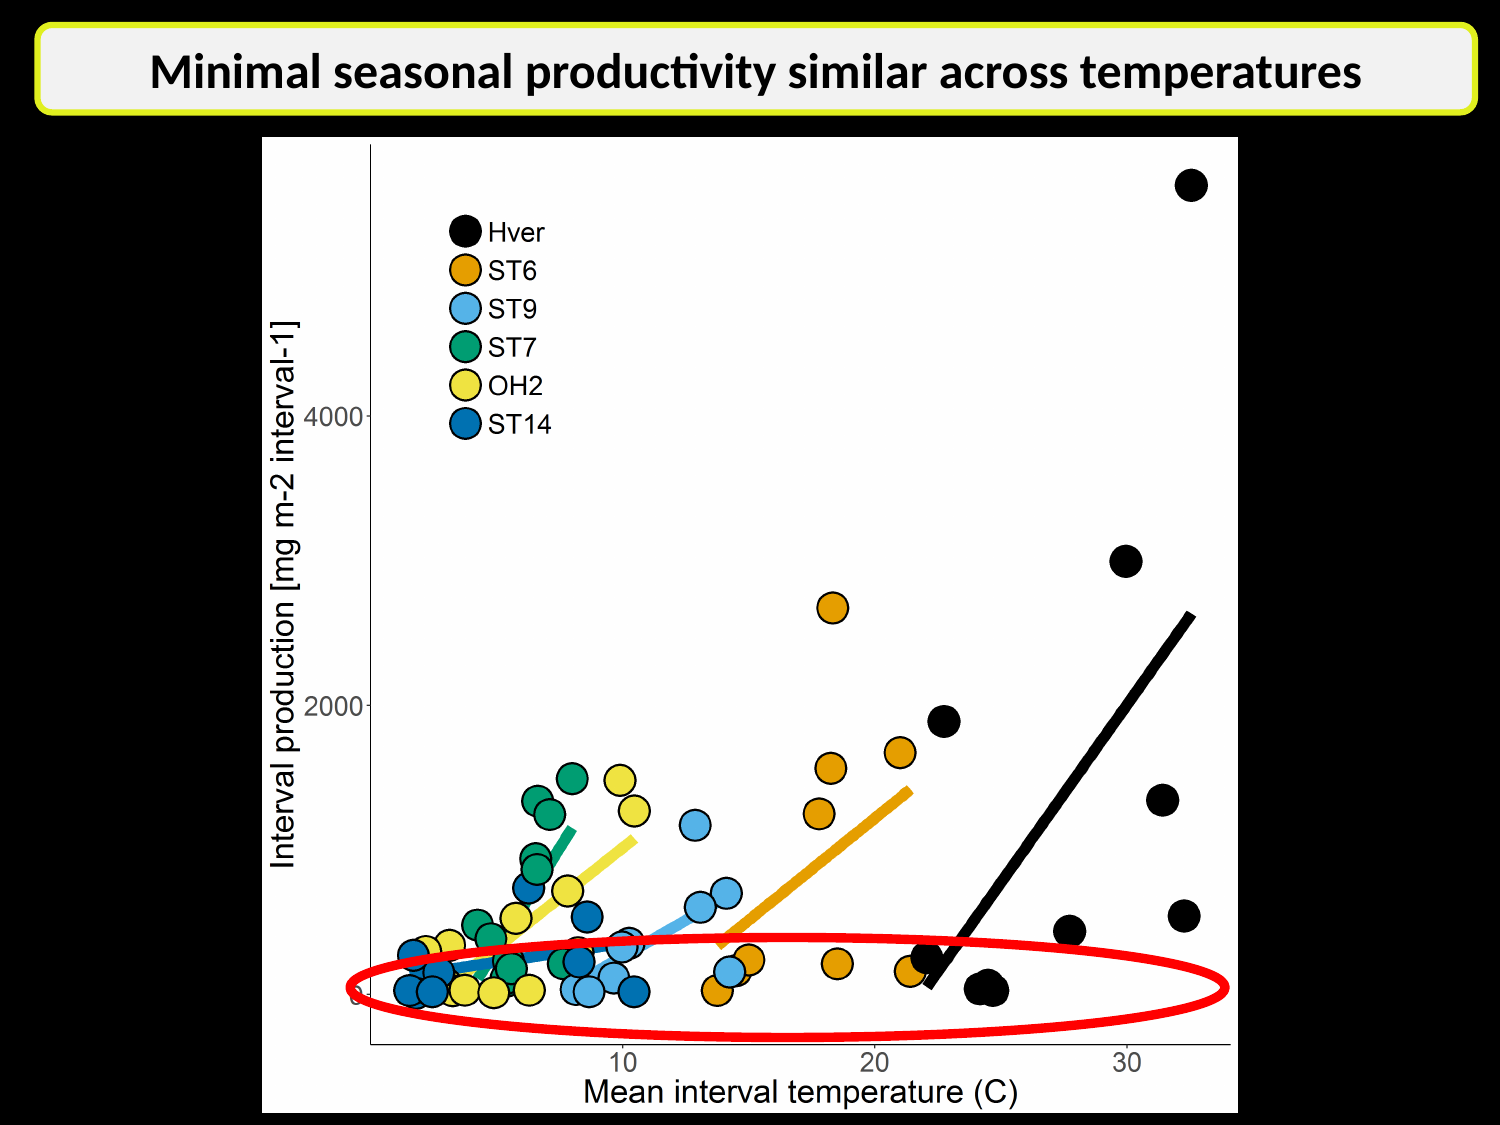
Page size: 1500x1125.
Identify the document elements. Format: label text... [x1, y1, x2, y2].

picture [262, 137, 1238, 1113]
text_box Minimal seasonal productivity similar across temperatures [35, 22, 1478, 115]
